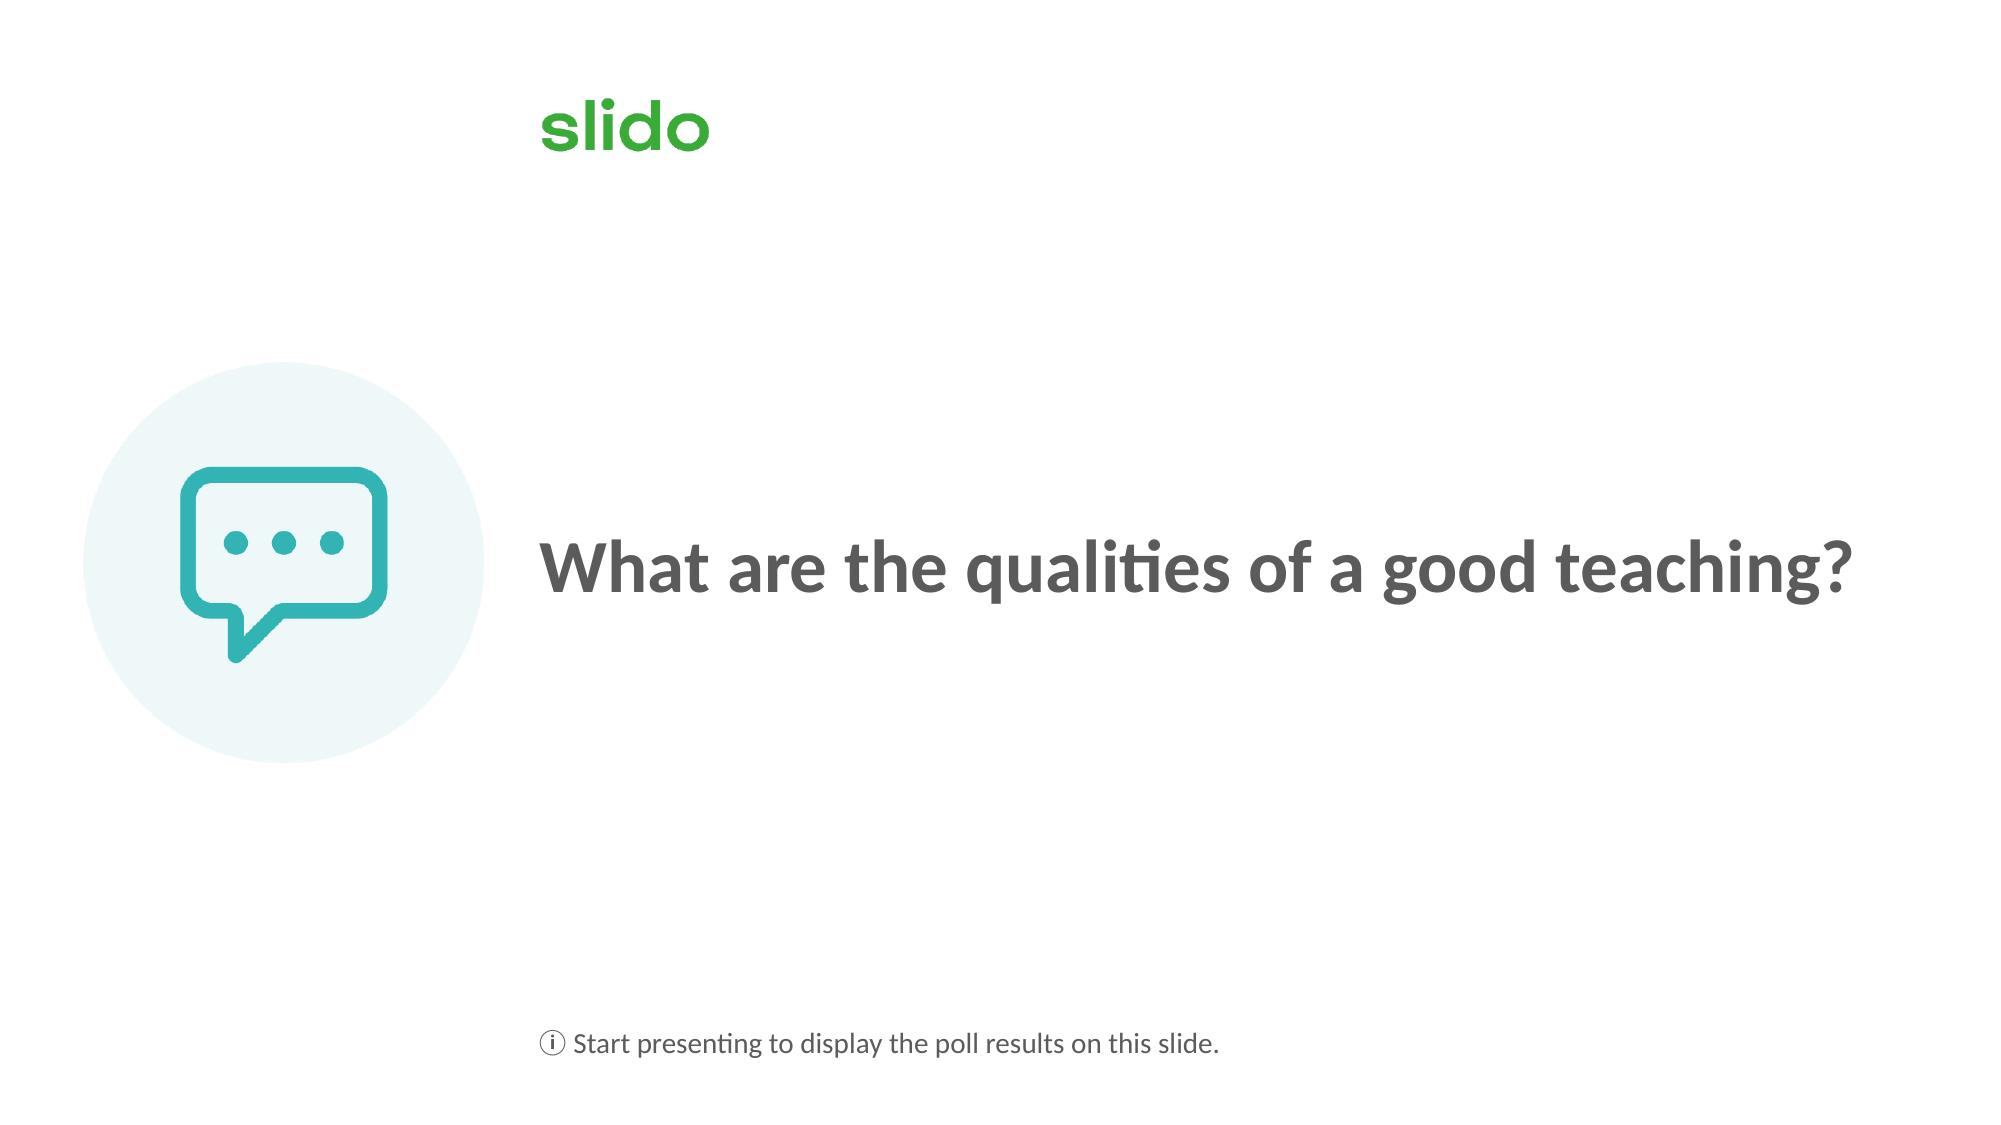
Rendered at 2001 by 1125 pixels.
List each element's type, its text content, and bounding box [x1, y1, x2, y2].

picture [525, 83, 726, 167]
text_box ⓘ Start presenting to display the poll results on this slide. [524, 999, 1959, 1085]
picture [83, 362, 484, 763]
text_box What are the qualities of a good teaching? [524, 421, 1918, 704]
